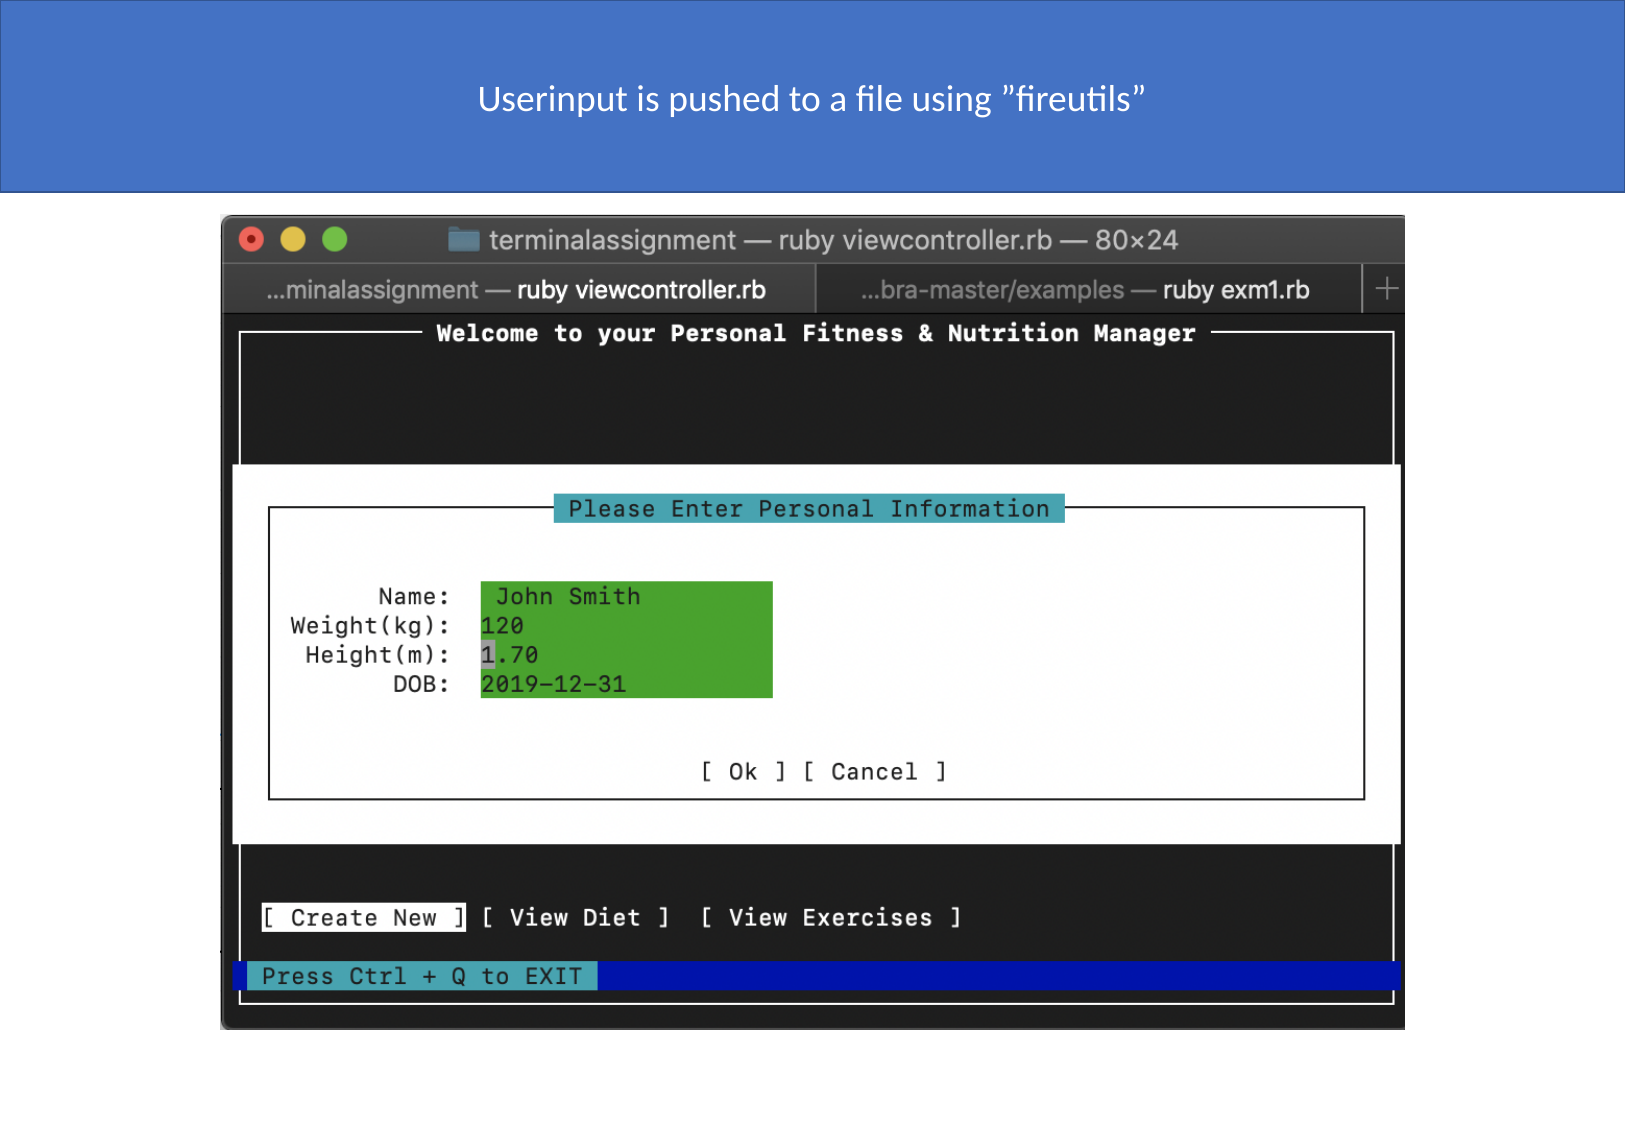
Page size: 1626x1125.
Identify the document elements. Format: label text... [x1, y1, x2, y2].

text_box Userinput is pushed to a file using ”fireutils” [0, 0, 1625, 193]
picture [220, 214, 1405, 1030]
